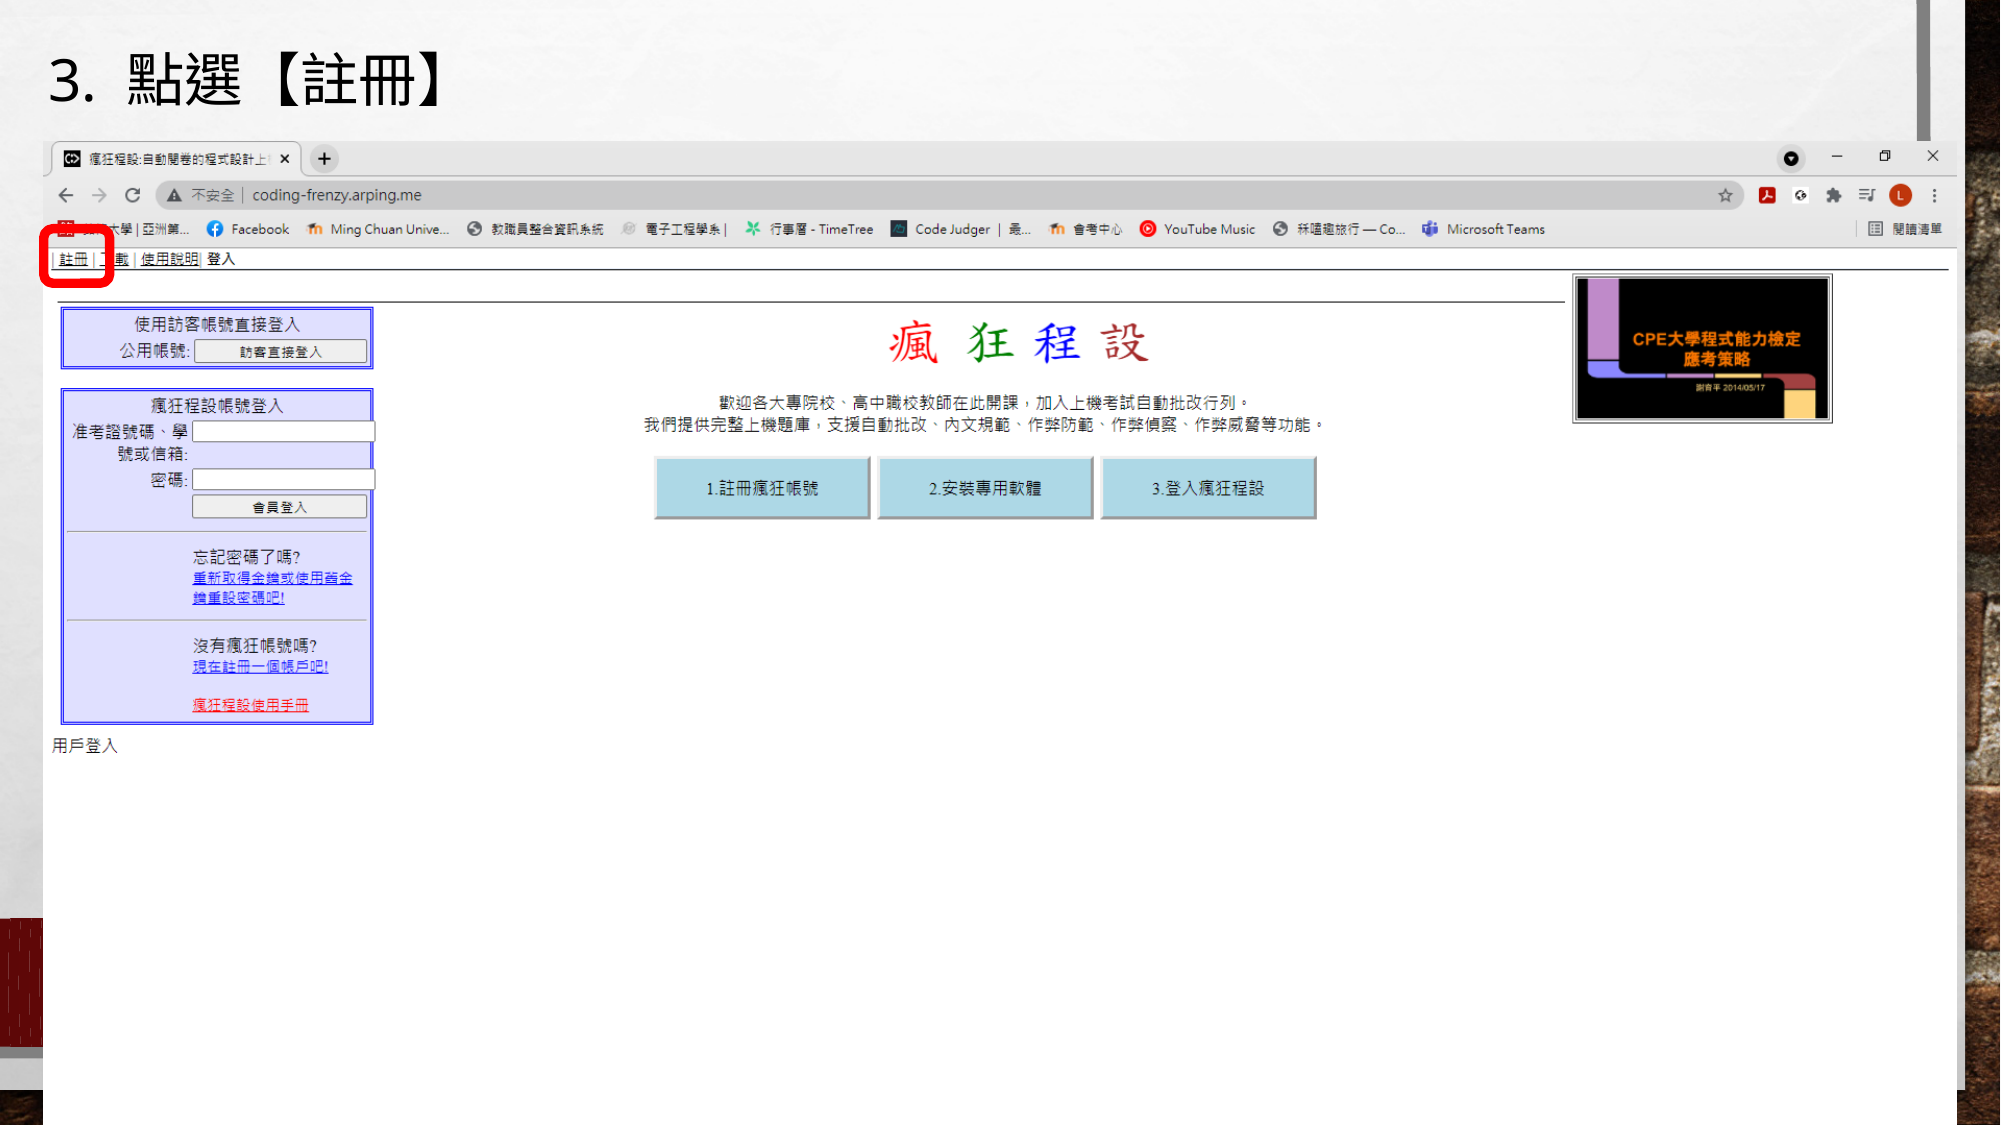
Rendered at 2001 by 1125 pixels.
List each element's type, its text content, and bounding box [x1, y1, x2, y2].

picture [0, 0, 2000, 1125]
text_box 3. 點選【註冊】 [33, 35, 491, 121]
